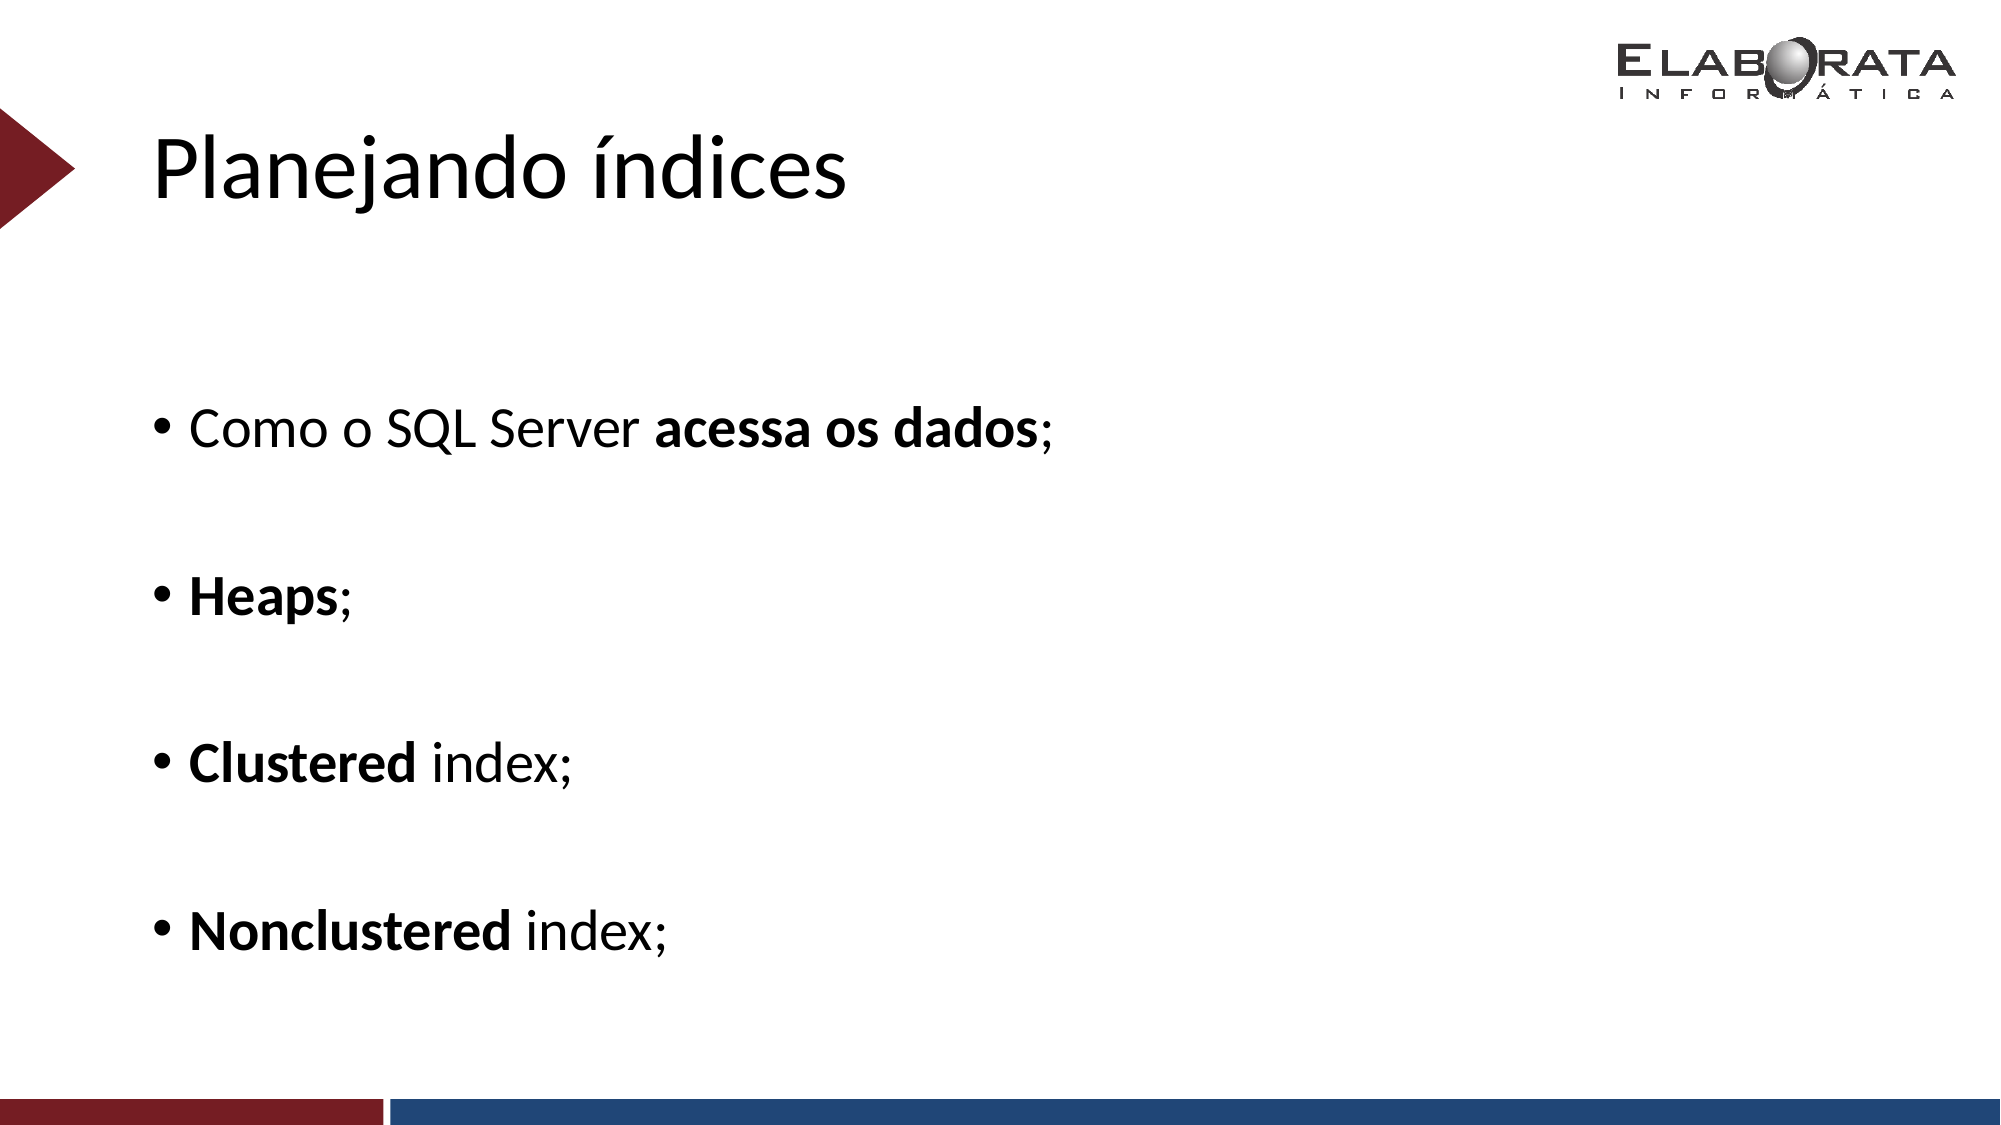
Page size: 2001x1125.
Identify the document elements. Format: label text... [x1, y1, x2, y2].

text_box Como o SQL Server acessa os dados; Heaps; Clustered index; Nonclustered index; [137, 299, 1863, 1014]
picture [1618, 37, 1956, 99]
title Planejando índices [137, 59, 1863, 278]
